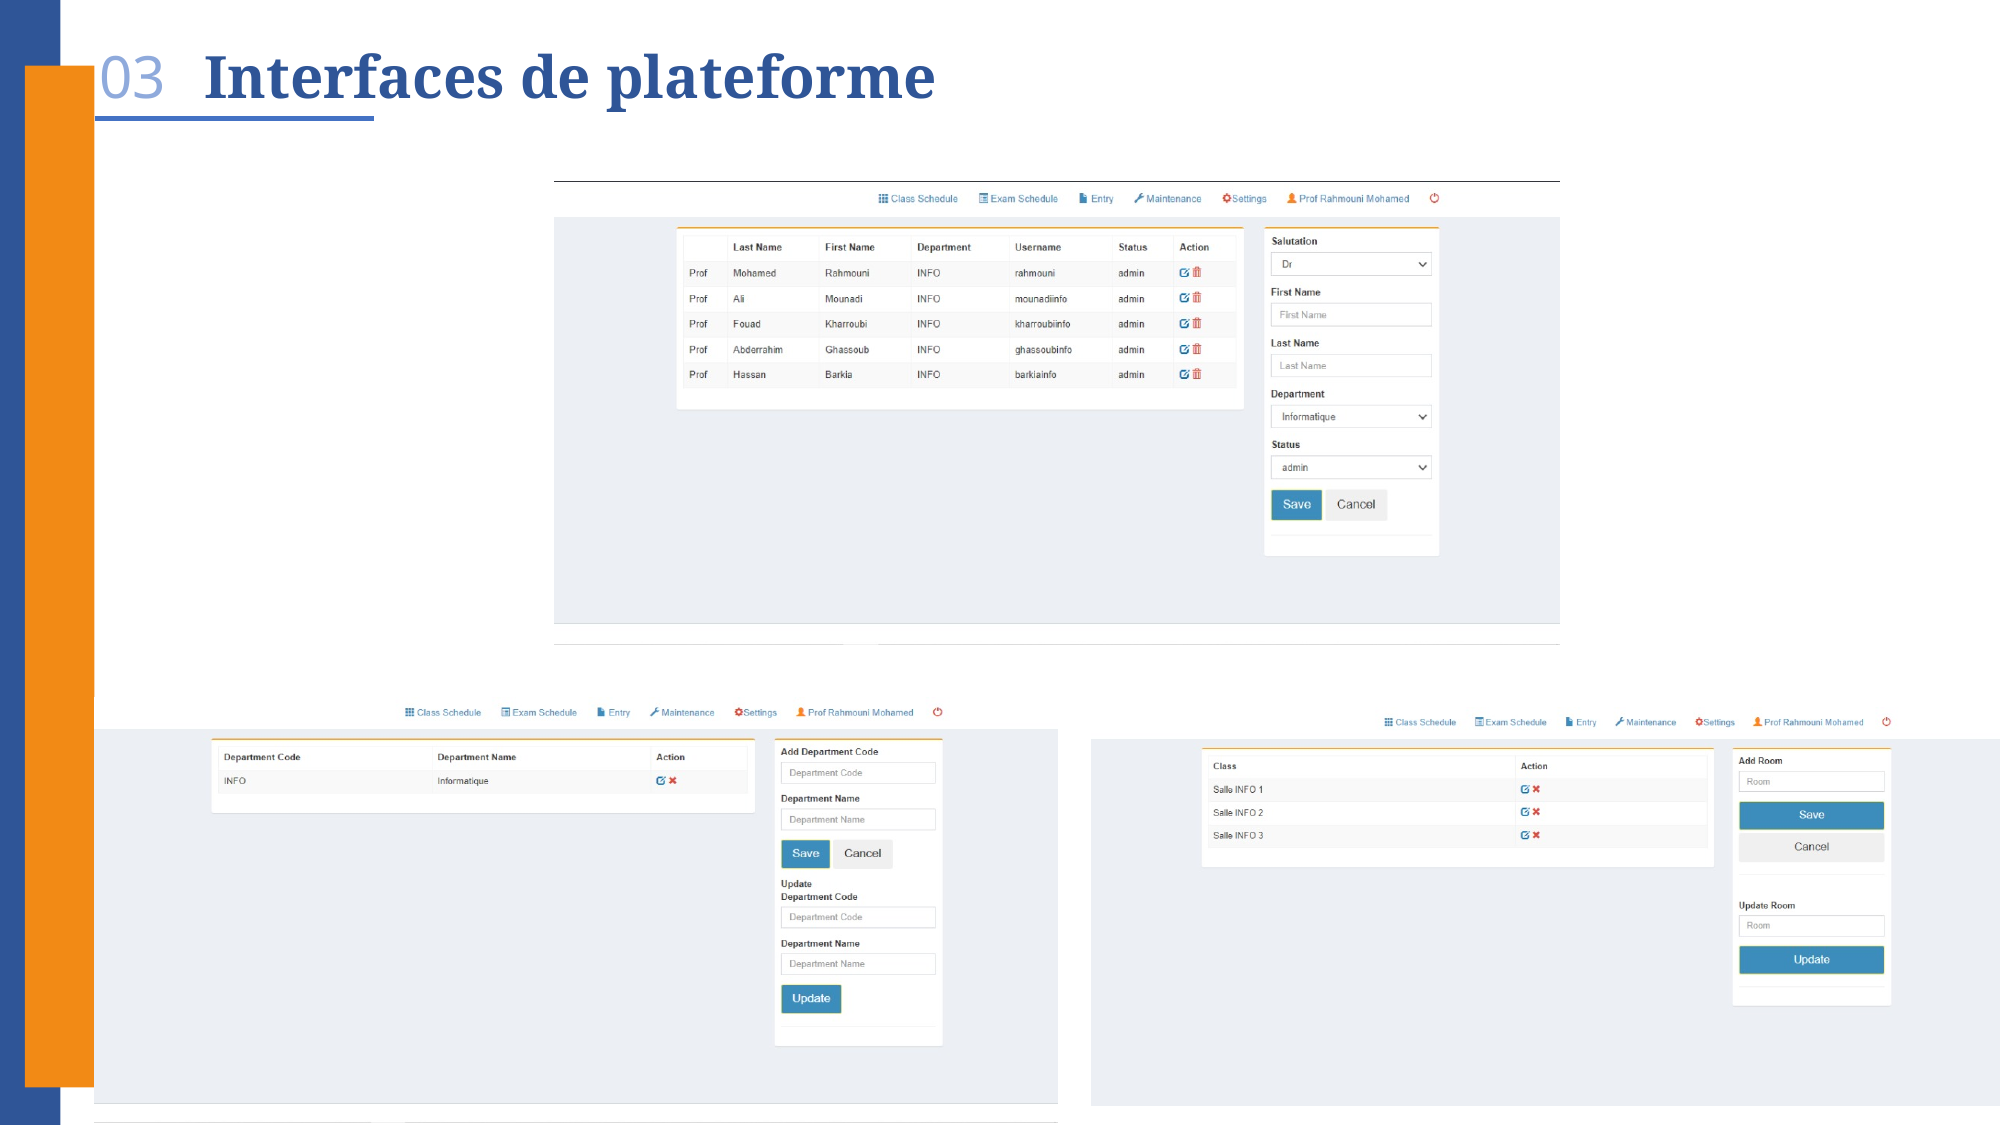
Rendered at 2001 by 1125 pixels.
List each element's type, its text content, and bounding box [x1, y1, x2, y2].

text_box 03 [75, 32, 191, 118]
picture [1091, 707, 2000, 1106]
picture [94, 696, 1058, 1123]
picture [554, 181, 1560, 645]
text_box [0, 0, 62, 1125]
text_box Interfaces de plateforme [191, 32, 1190, 118]
text_box [24, 65, 95, 1088]
